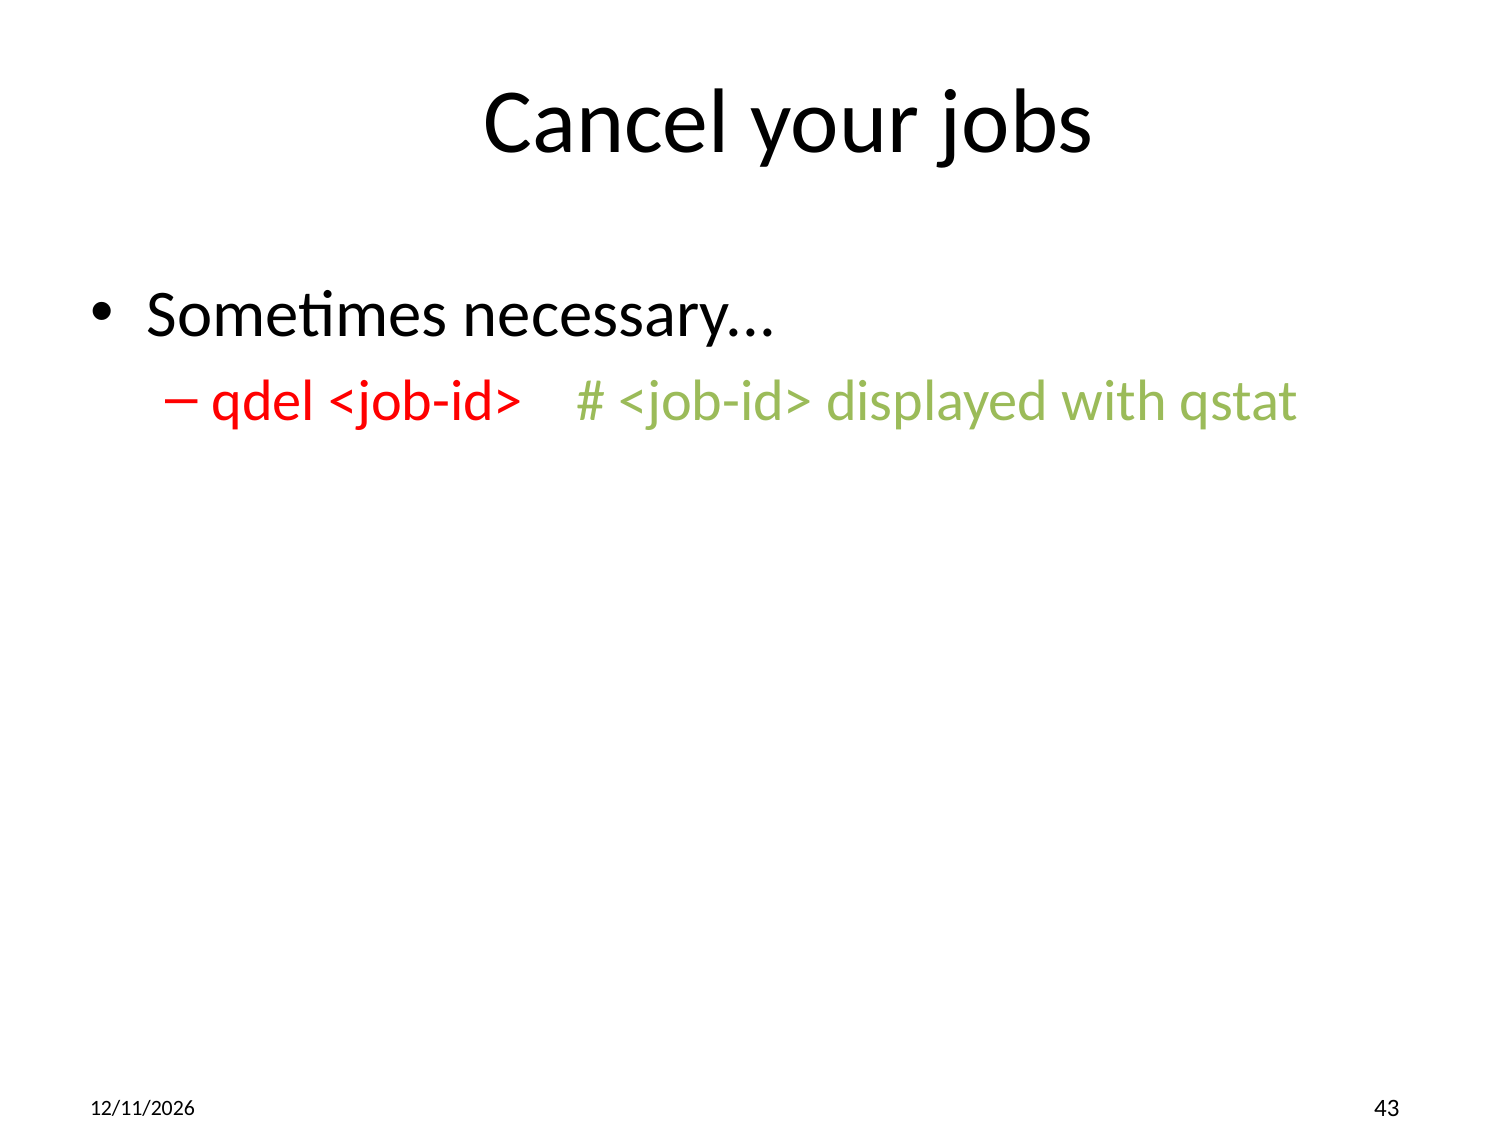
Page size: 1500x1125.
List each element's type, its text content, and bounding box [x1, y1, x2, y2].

list Sometimes necessary... qdel <job-id> # <job-id> displayed with qstat [75, 262, 1425, 1063]
slide_number 43 [1325, 1087, 1415, 1125]
title Cancel your jobs [219, 45, 1359, 188]
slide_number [75, 1087, 238, 1125]
